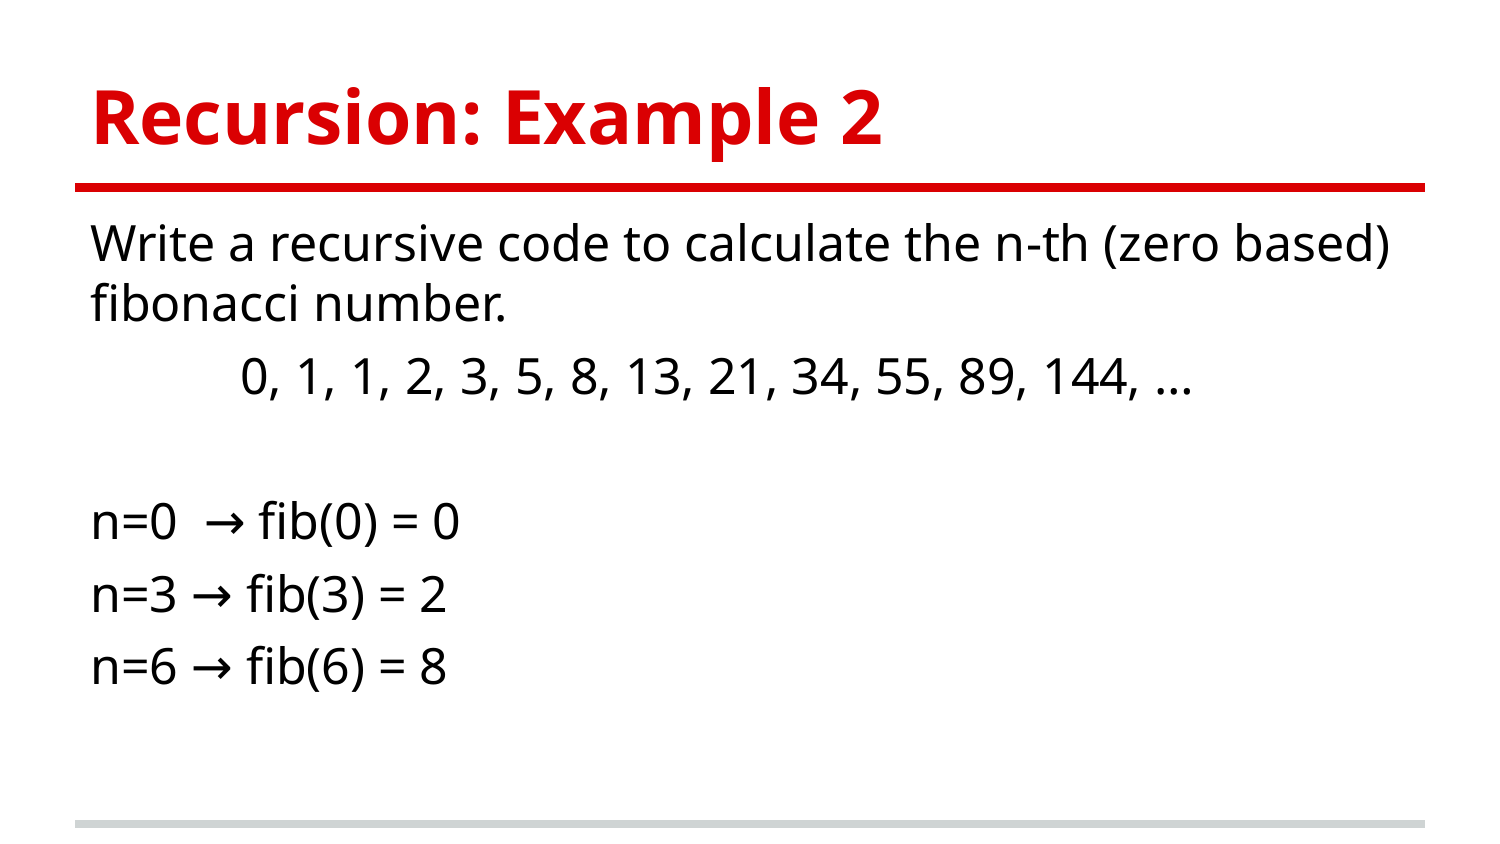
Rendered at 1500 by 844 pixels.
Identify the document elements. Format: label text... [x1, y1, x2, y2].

title Recursion: Example 2 [75, 33, 1425, 175]
list Write a recursive code to calculate the n-th (zero based) fibonacci number. 0, 1, 1, 2, 3, 5, 8, 13, 21, 34, 55, 89, 144, … n=0 → fib(0) = 0 n=3 → fib(3) = 2 n=6 → fib(6) = 8 [75, 196, 1425, 808]
